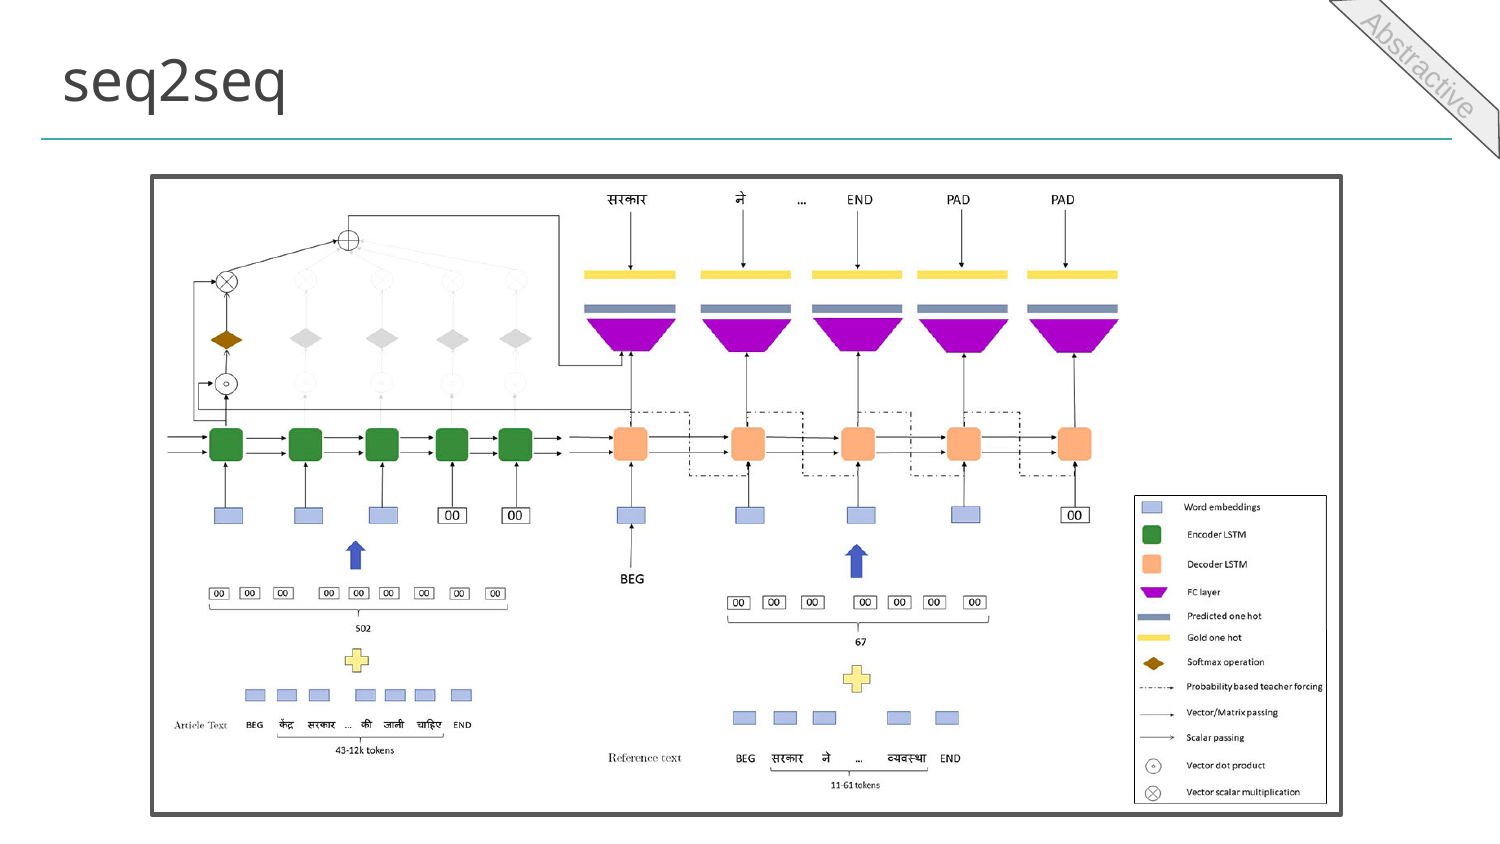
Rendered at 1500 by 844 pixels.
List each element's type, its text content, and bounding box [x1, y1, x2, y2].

title seq2seq [47, 27, 1446, 122]
picture [153, 178, 1339, 813]
text_box Abstractive [1329, 0, 1500, 159]
